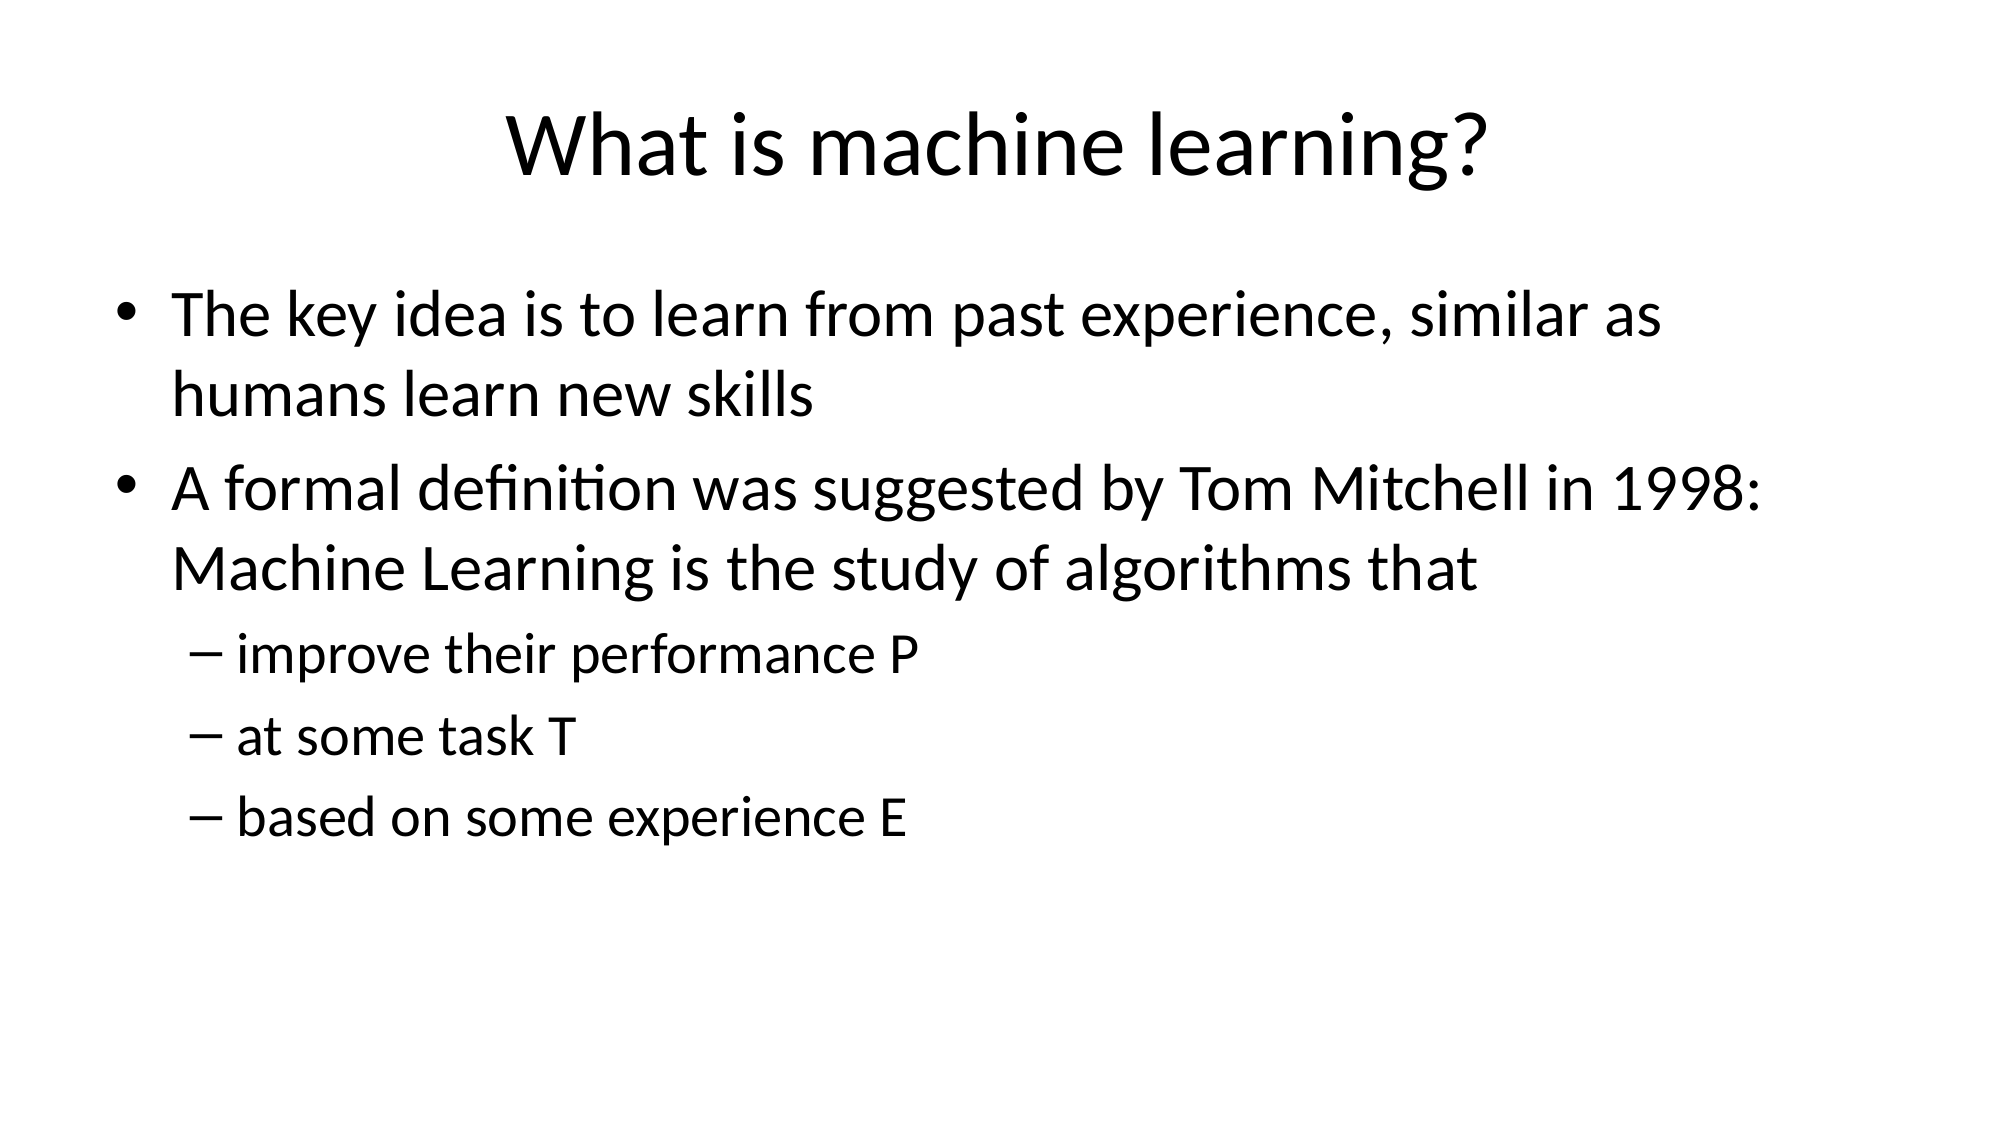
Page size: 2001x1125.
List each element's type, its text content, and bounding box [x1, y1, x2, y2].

list The key idea is to learn from past experience, similar as humans learn new skills A formal definition was suggested by Tom Mitchell in 1998: Machine Learning is the study of algorithms that improve their performance P at some task T based on some experience E [99, 262, 1900, 1005]
title What is machine learning? [99, 45, 1900, 233]
